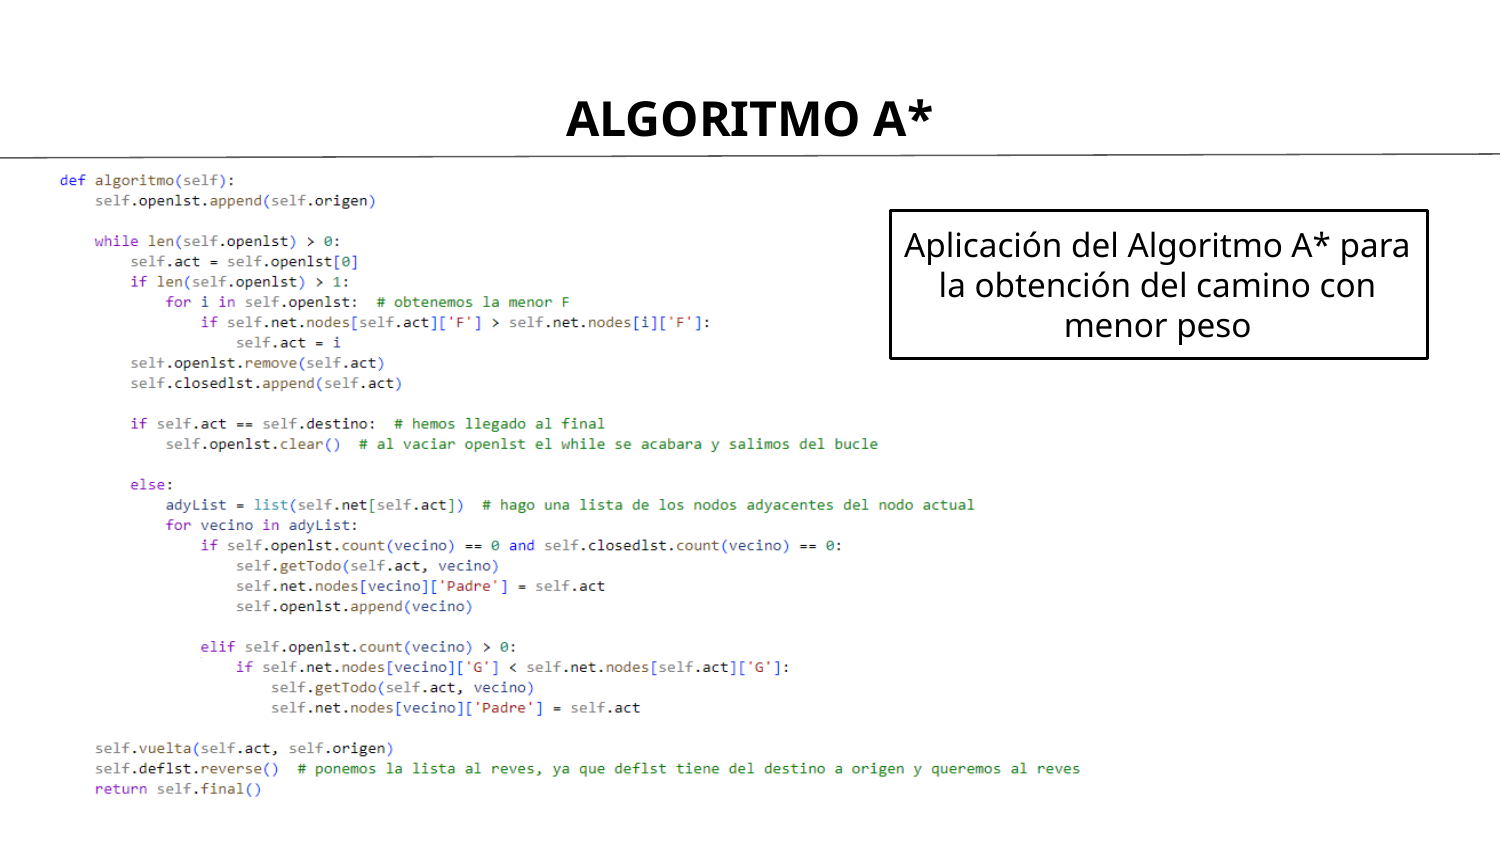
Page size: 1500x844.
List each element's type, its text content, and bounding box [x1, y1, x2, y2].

title ALGORITMO A* [51, 72, 1449, 152]
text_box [44, 166, 1137, 814]
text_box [0, 153, 1500, 159]
text_box [1141, 210, 1428, 359]
